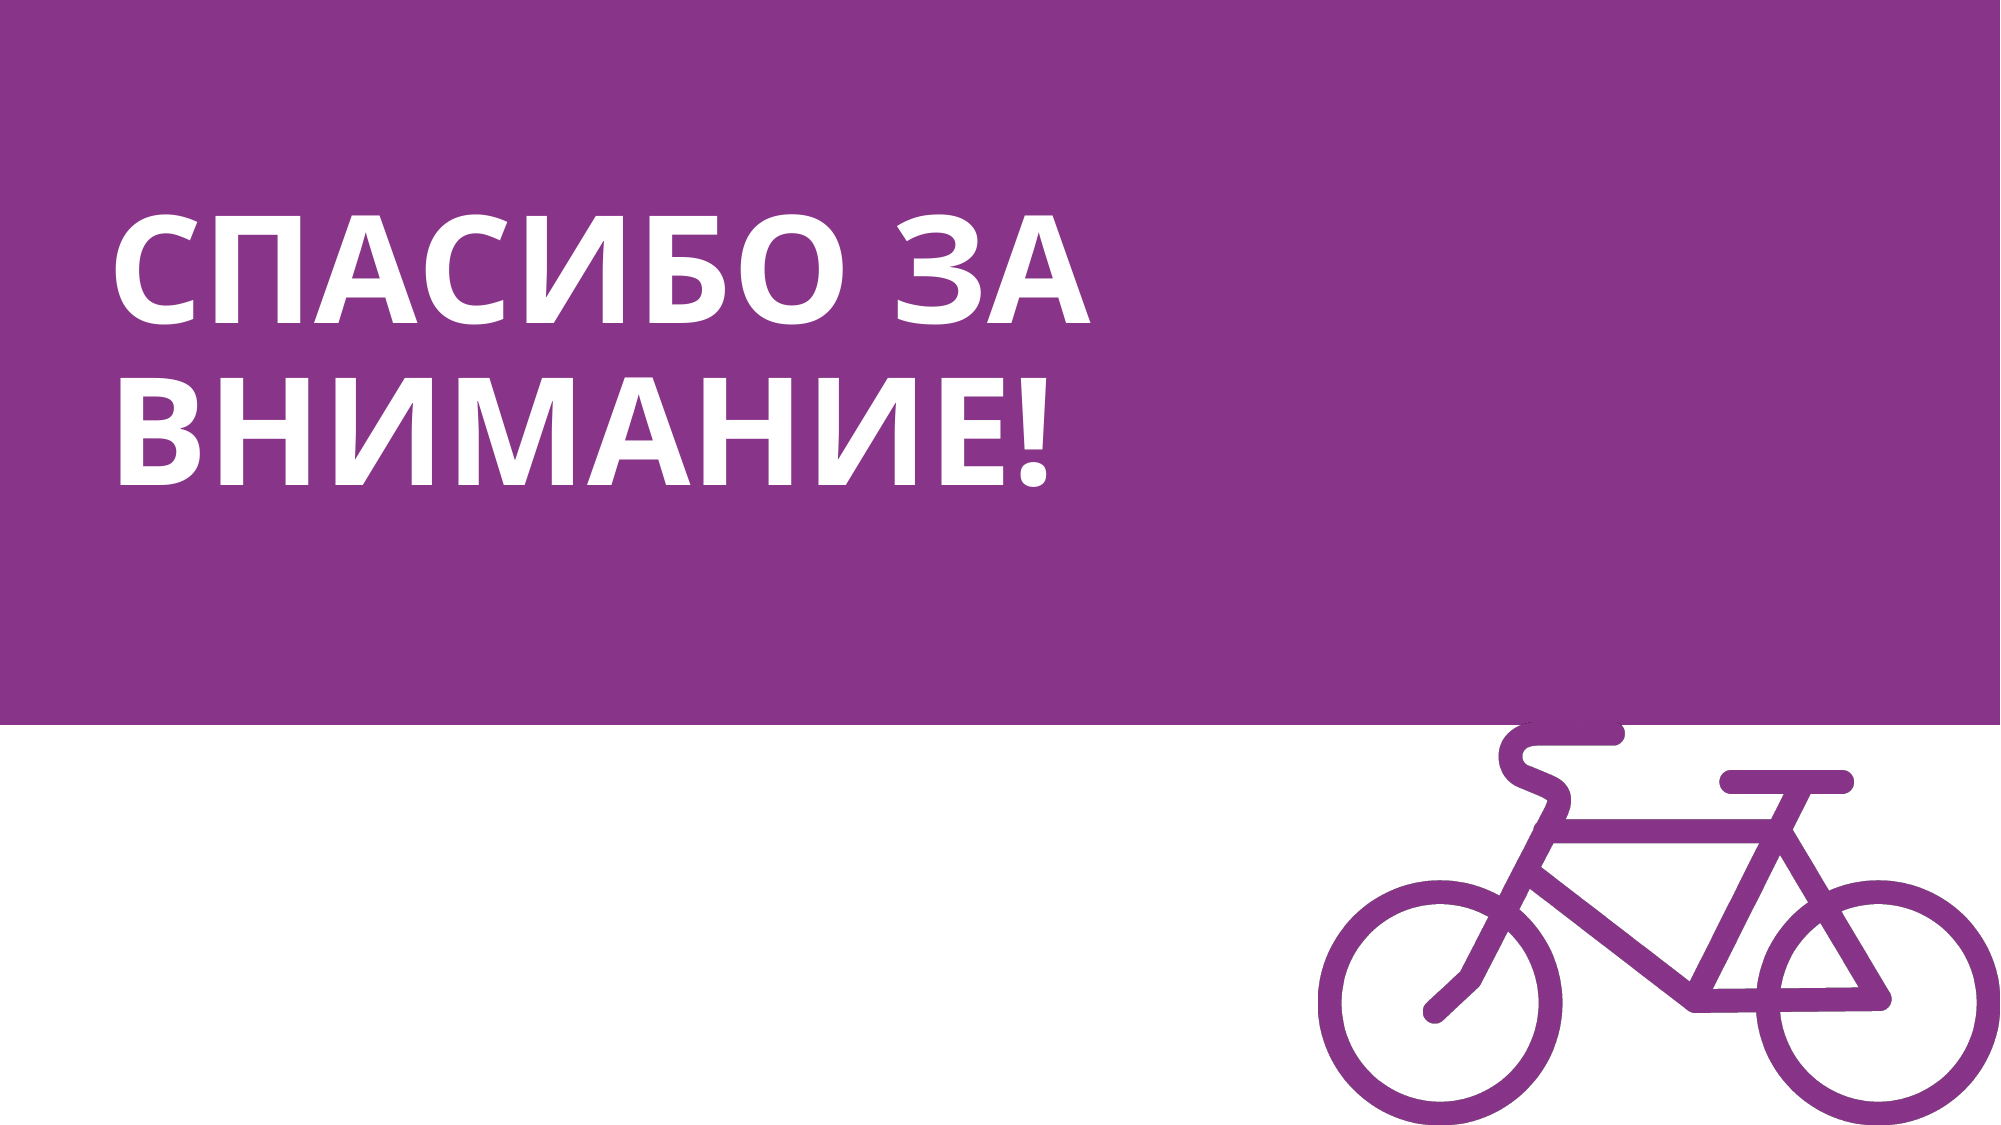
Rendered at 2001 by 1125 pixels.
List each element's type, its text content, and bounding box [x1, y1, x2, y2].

list СПАСИБО ЗА ВНИМАНИЕ! [92, 186, 1419, 539]
text_box [0, 0, 2000, 726]
picture [1318, 722, 2000, 1125]
